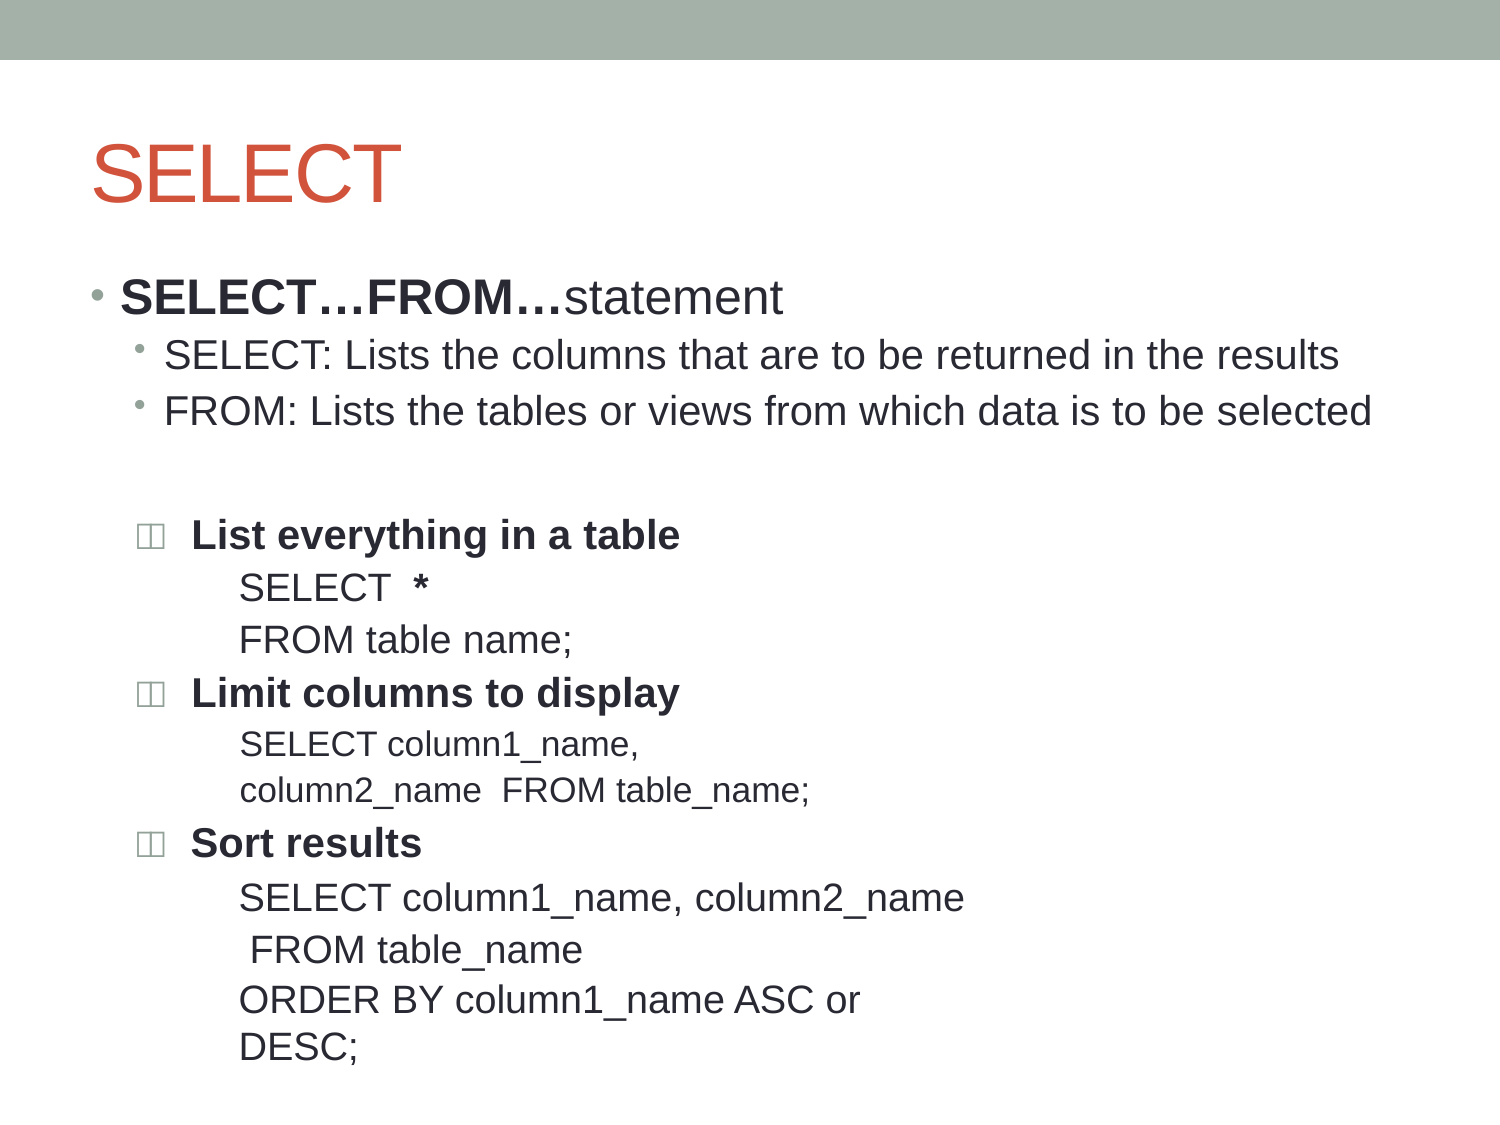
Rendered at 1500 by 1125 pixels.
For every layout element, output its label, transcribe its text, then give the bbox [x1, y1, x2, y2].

text_box SELECT…FROM…statement SELECT: Lists the columns that are to be returned in the results FROM: Lists the tables or views from which data is to be selected  List everything in a table SELECT * FROM table name;  Limit columns to display SELECT column1_name, column2_name FROM table_name;  Sort results SELECT column1_name, column2_name FROM table_name ORDER BY column1_name ASC or DESC; [87, 264, 1396, 1069]
title SELECT [87, 82, 1413, 307]
